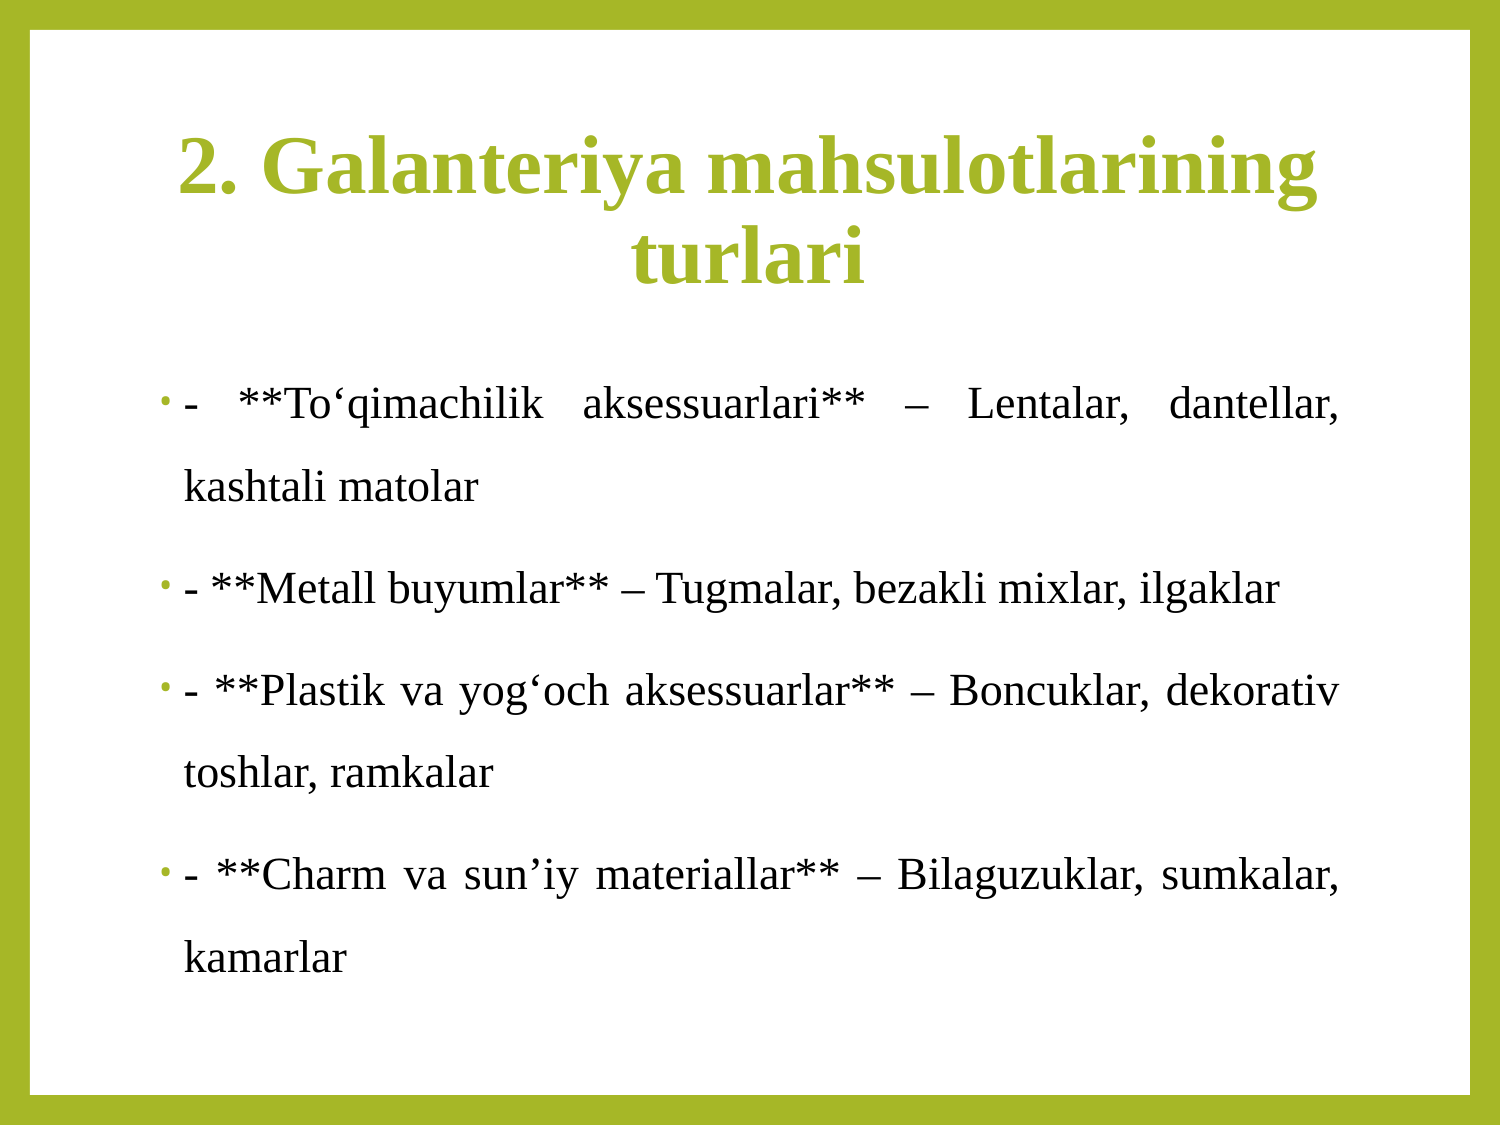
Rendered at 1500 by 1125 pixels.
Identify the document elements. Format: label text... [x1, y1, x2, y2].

title 2. Galanteriya mahsulotlarining turlari [140, 99, 1356, 323]
list - **To‘qimachilik aksessuarlari** – Lentalar, dantellar, kashtali matolar - **Metall buyumlar** – Tugmalar, bezakli mixlar, ilgaklar - **Plastik va yog‘och aksessuarlar** – Boncuklar, dekorativ toshlar, ramkalar - **Charm va sun’iy materiallar** – Bilaguzuklar, sumkalar, kamarlar [140, 337, 1356, 1000]
